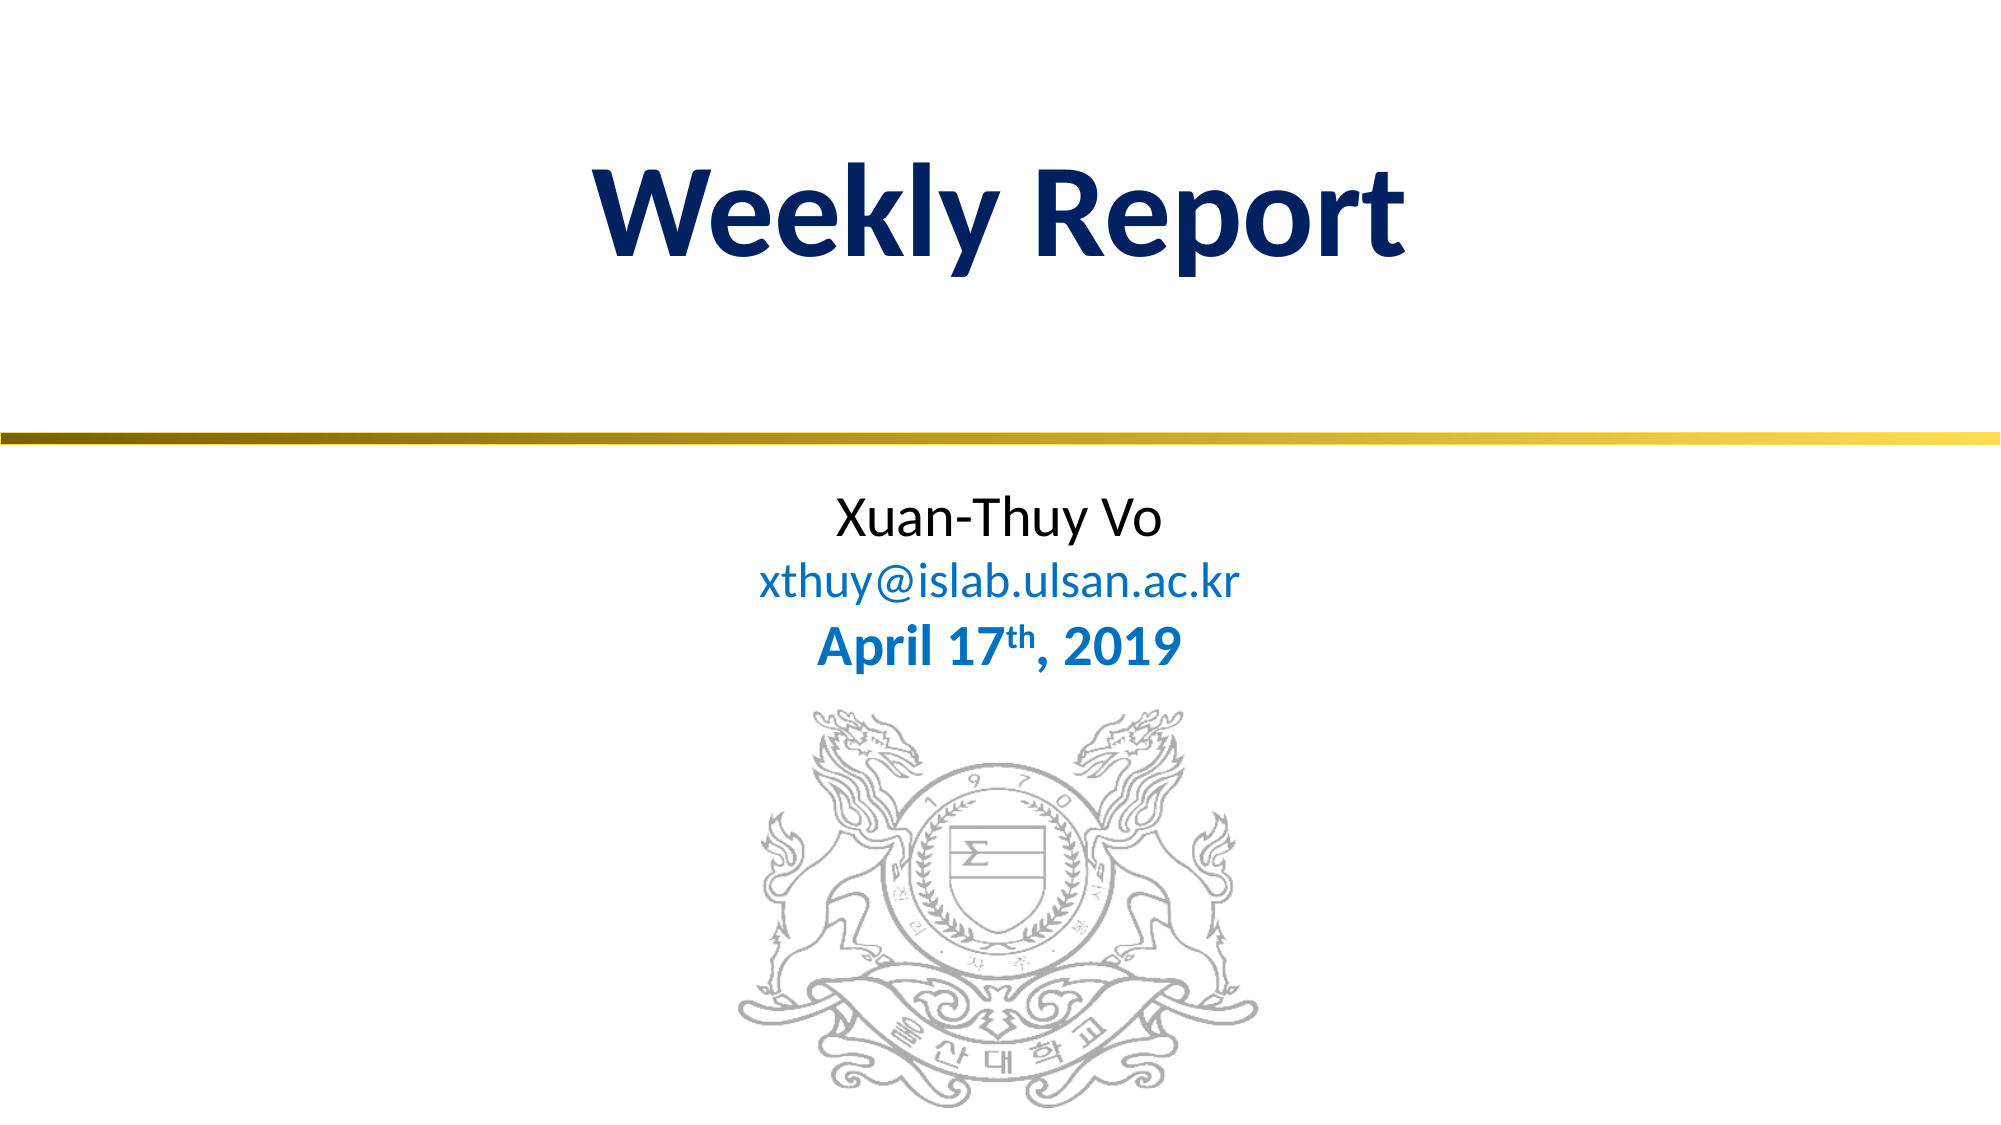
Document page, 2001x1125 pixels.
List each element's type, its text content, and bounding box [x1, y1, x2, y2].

subtitle Xuan-Thuy Vo xthuy@islab.ulsan.ac.kr April 17th, 2019 [249, 455, 1750, 700]
title Weekly Report [249, 17, 1750, 410]
